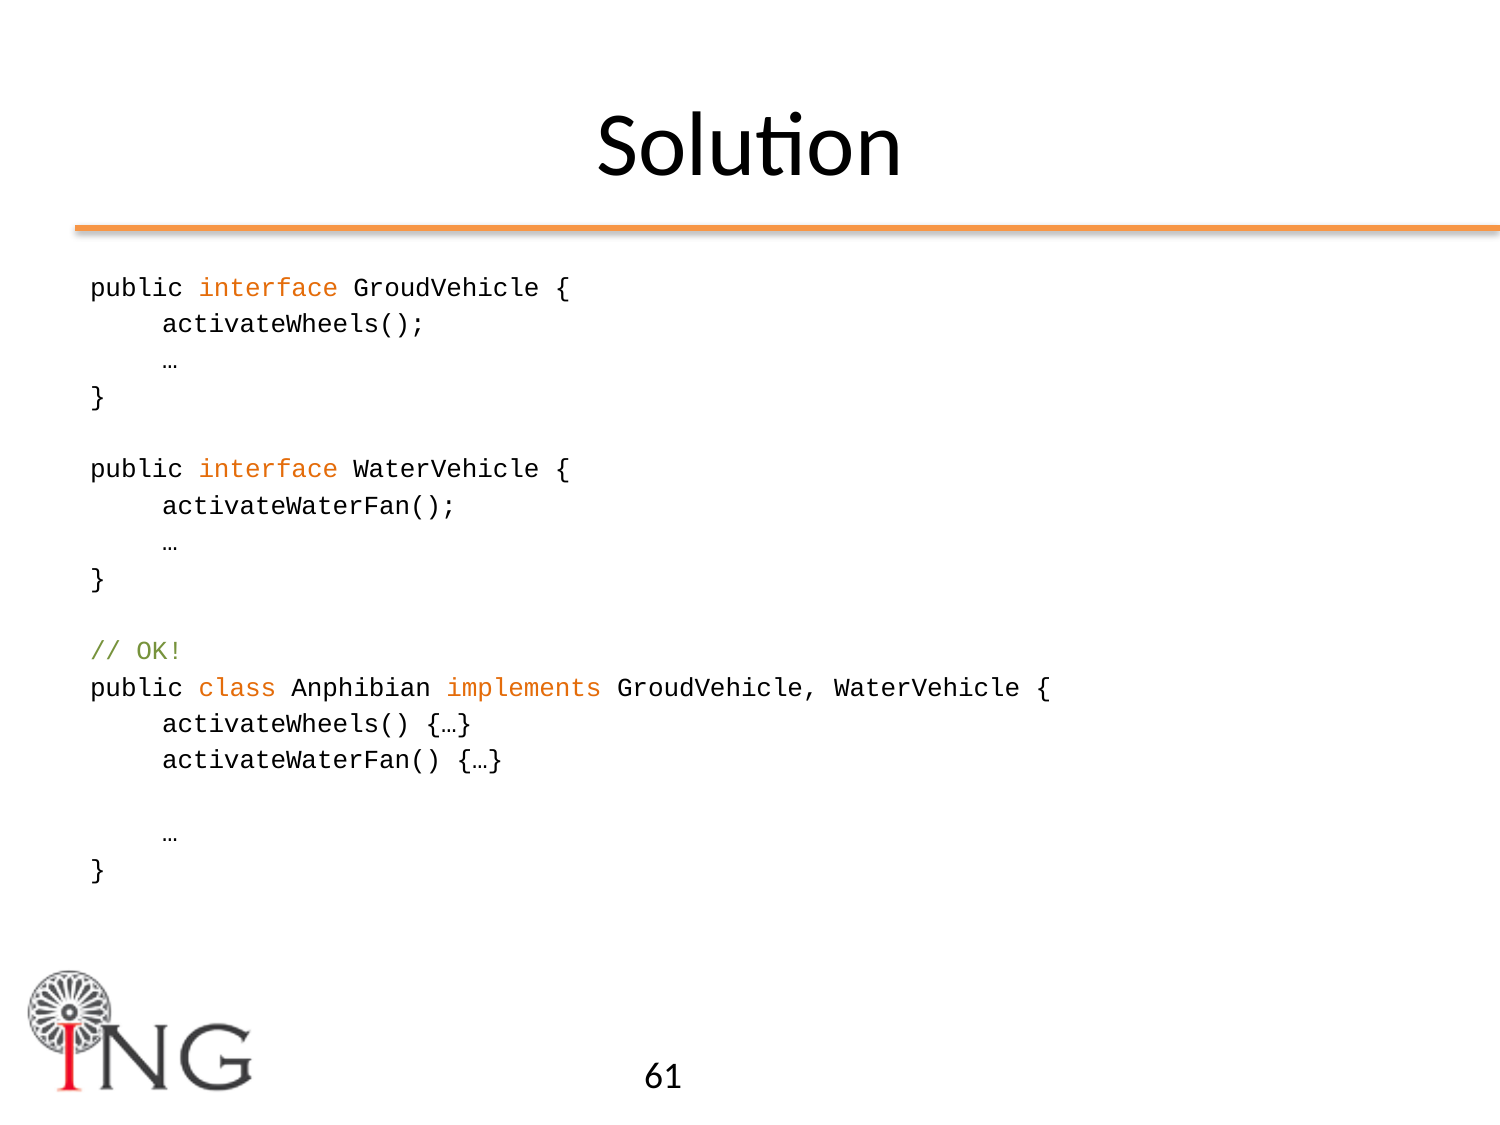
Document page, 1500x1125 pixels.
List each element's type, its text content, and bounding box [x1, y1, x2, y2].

slide_number 61 [629, 1043, 1425, 1104]
title Solution [75, 45, 1425, 233]
picture [3, 948, 281, 1124]
list public interface GroudVehicle { activateWheels(); … } public interface WaterVehicle { activateWaterFan(); … } // OK! public class Anphibian implements GroudVehicle, WaterVehicle { activateWheels() {…} activateWaterFan() {…} … } [75, 262, 1425, 1005]
